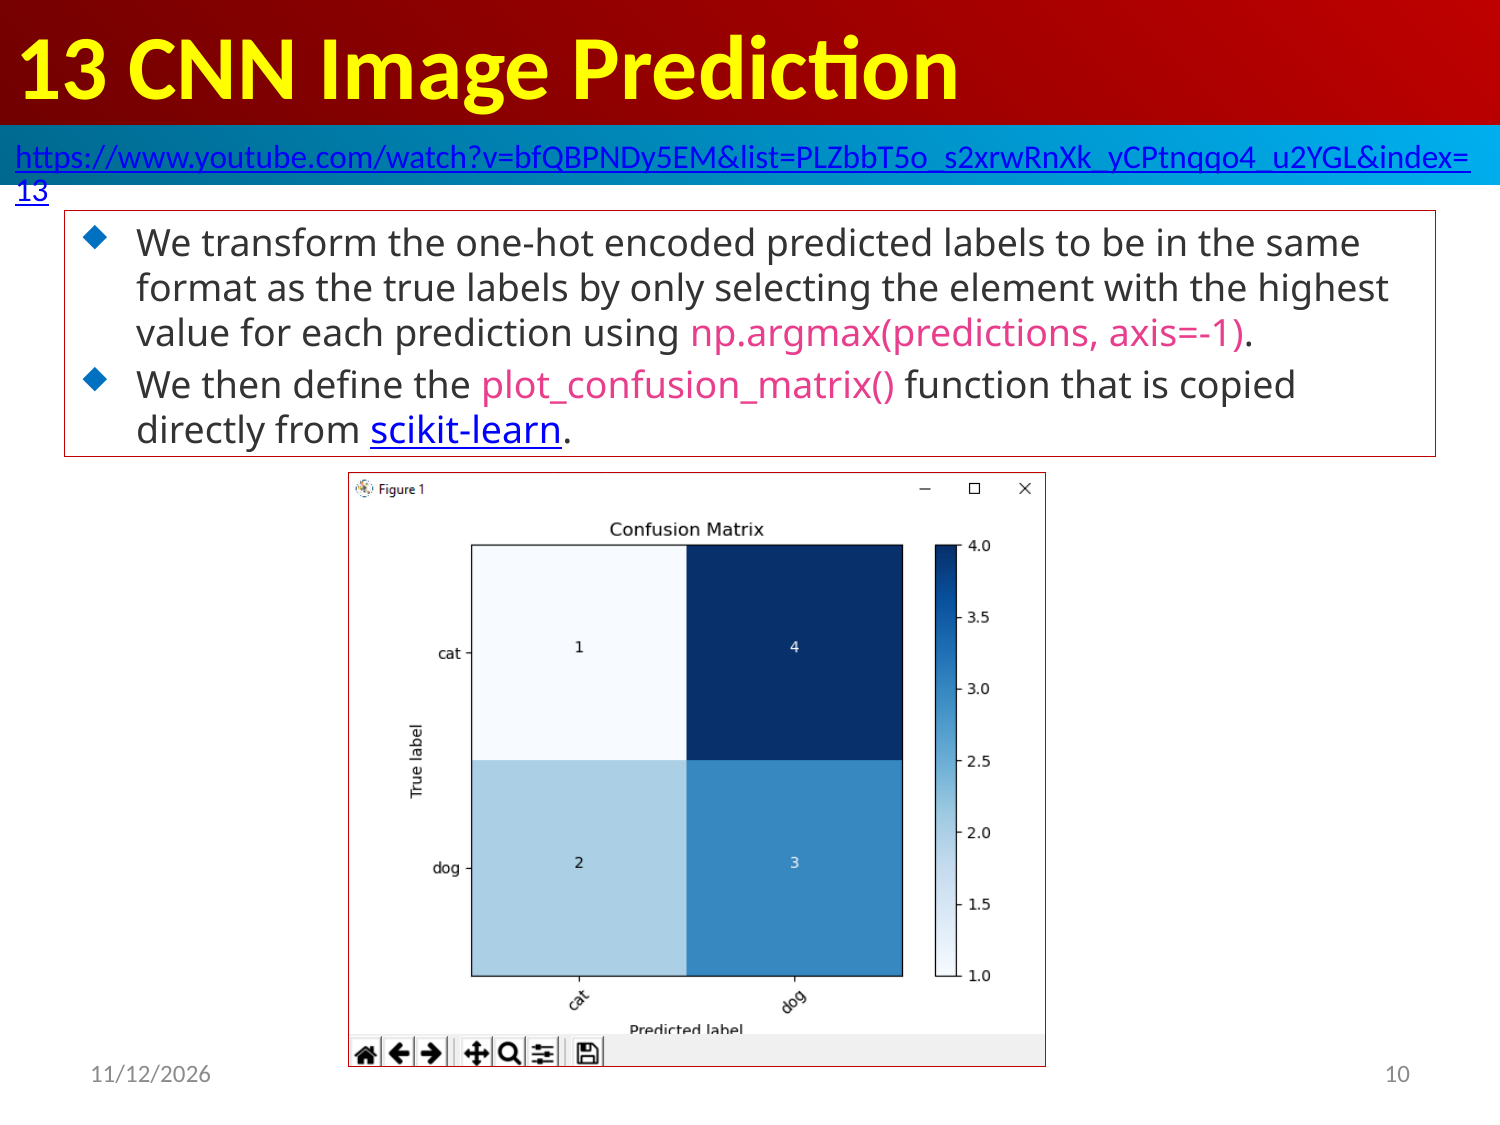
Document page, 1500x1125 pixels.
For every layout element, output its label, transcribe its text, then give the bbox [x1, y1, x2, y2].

text_box https://www.youtube.com/watch?v=bfQBPNDy5EM&list=PLZbbT5o_s2xrwRnXk_yCPtnqqo4_u2YGL&index=13 [0, 125, 1500, 185]
picture [348, 472, 1046, 1067]
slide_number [75, 1042, 425, 1103]
slide_number 10 [1074, 1042, 1425, 1103]
title 13 CNN Image Prediction [0, 0, 1500, 125]
subtitle We transform the one-hot encoded predicted labels to be in the same format as the true labels by only selecting the element with the highest value for each prediction using np.argmax(predictions, axis=-1). We then define the plot_confusion_matrix() function that is copied directly from scikit-learn. [64, 210, 1436, 457]
